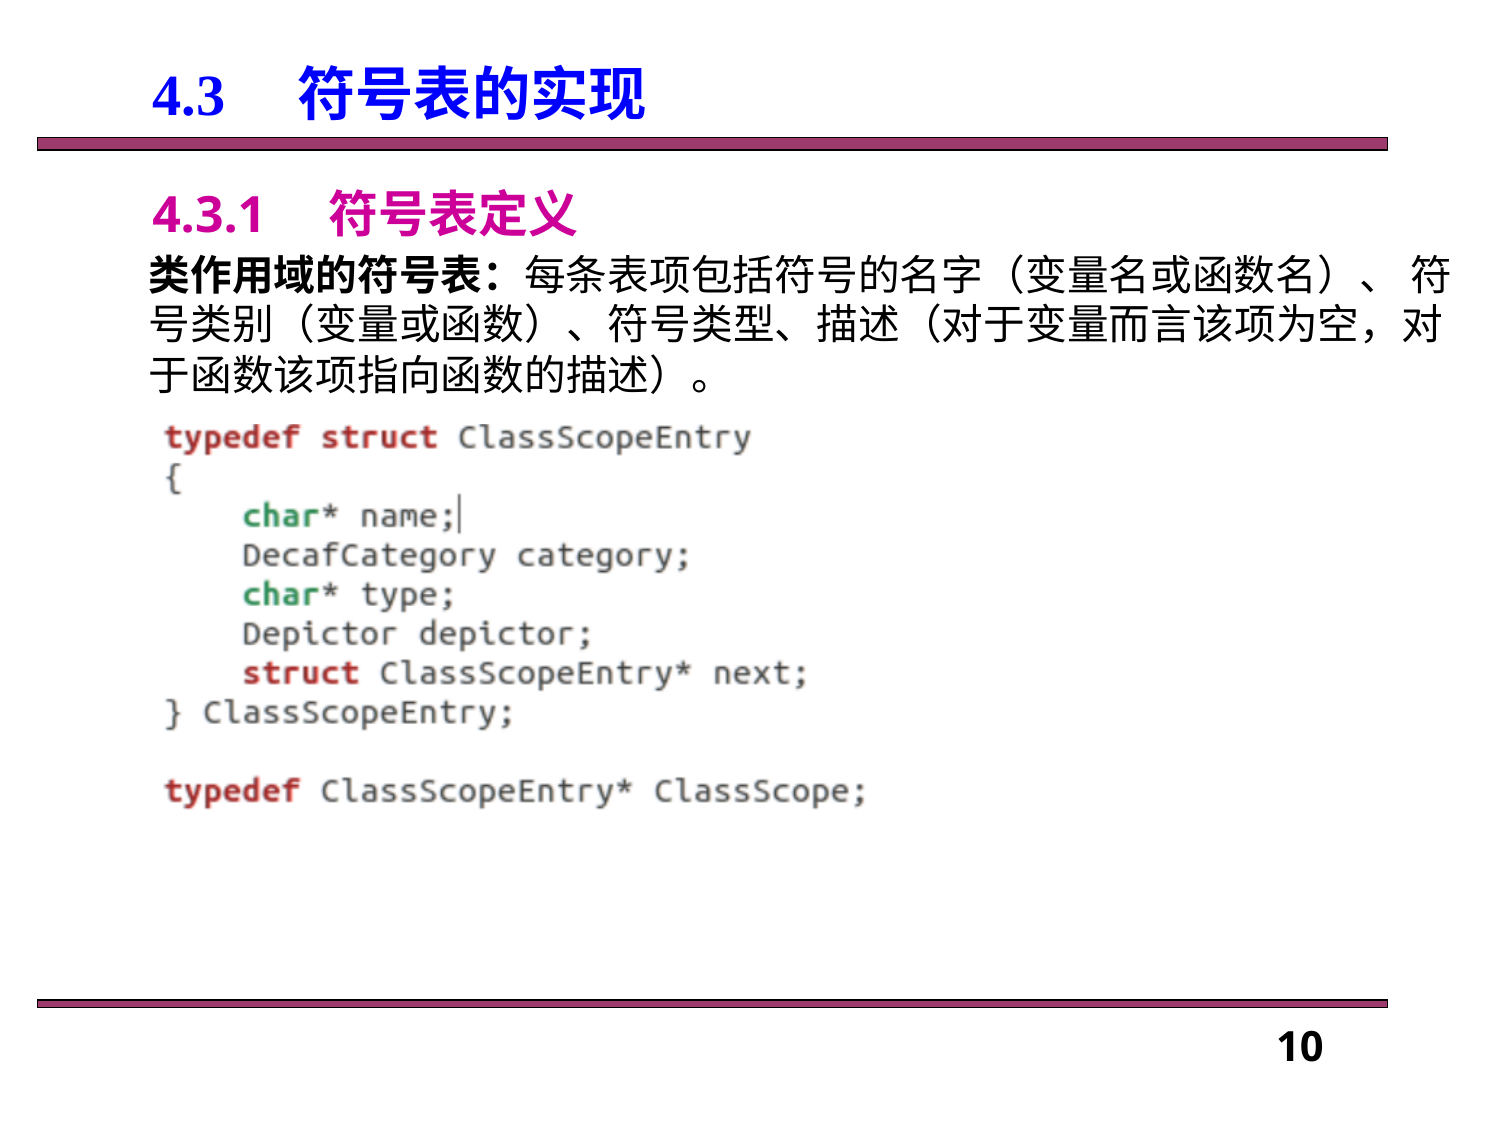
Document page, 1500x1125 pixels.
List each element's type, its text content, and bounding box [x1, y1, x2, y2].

text_box 类作用域的符号表：每条表项包括符号的名字（变量名或函数名）、 符号类别（变量或函数）、符号类型、描述（对于变量而言该项为空，对于函数该项指向函数的描述）。 [133, 241, 1475, 406]
slide_number 10 [1125, 1012, 1475, 1053]
picture [162, 424, 901, 821]
title 4.3 符号表的实现 [137, 50, 1238, 138]
text_box 4.3.1 符号表定义 [137, 174, 700, 241]
